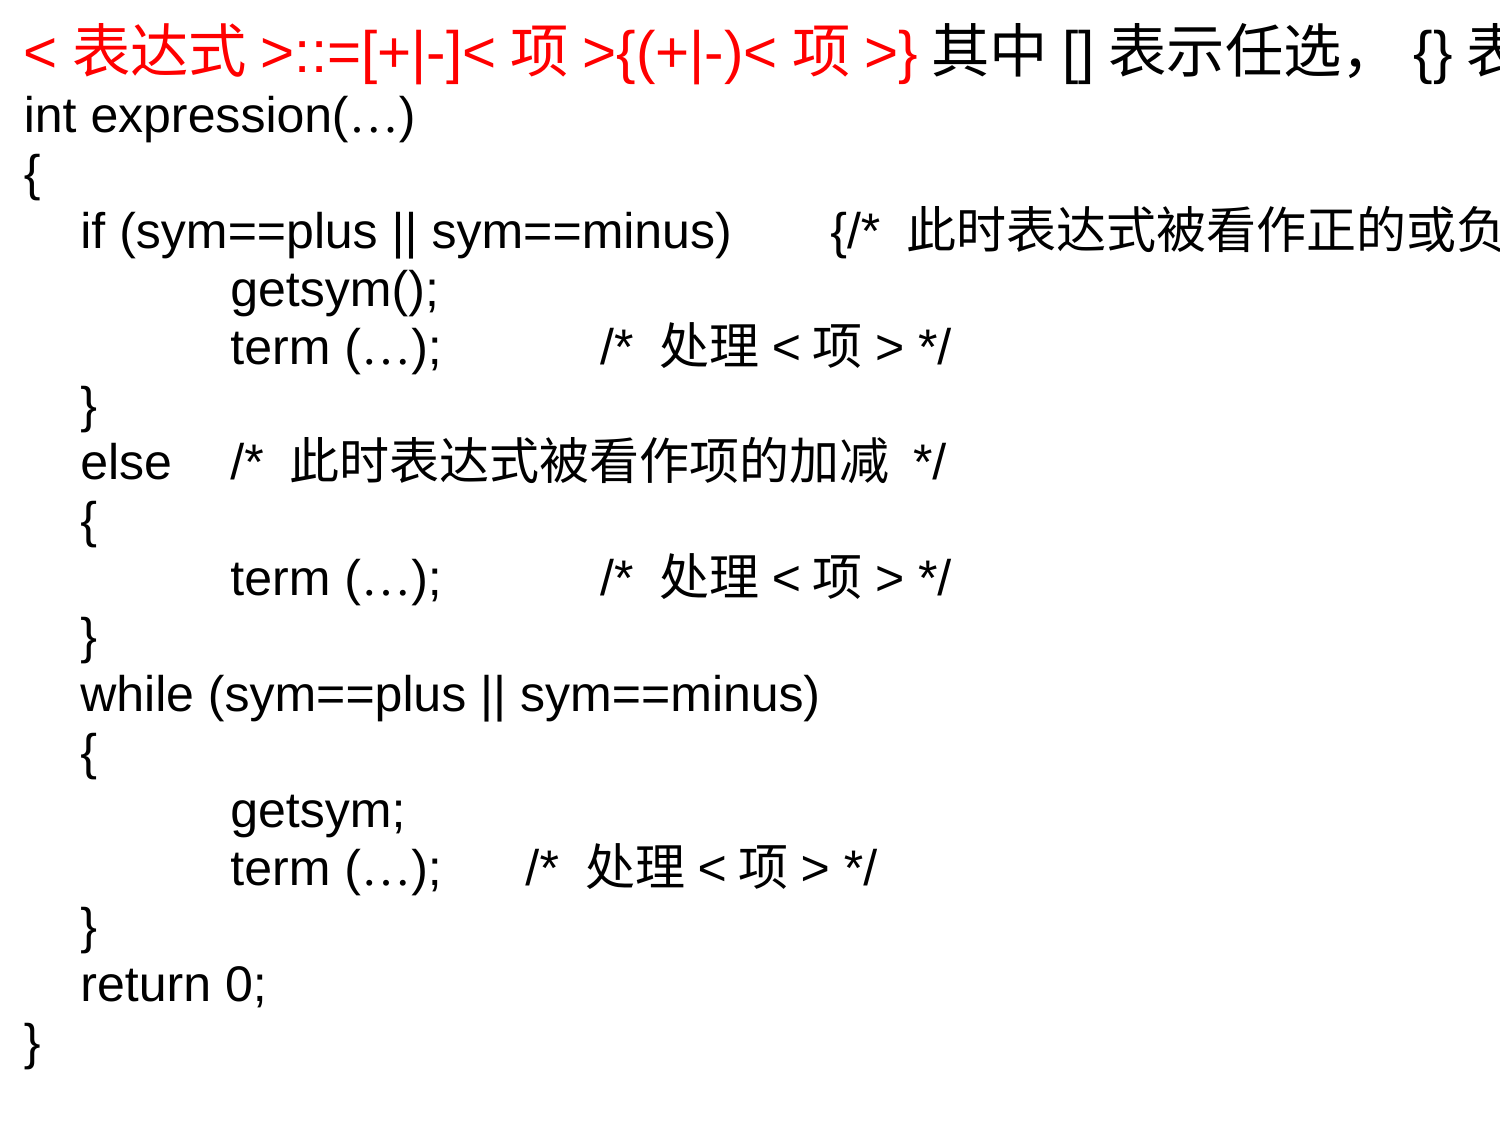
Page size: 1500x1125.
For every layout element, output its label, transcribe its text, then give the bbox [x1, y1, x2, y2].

text_box <表达式>::=[+|-]<项>{(+|-)<项>}其中[]表示任选，{}表示重复多次 int expression(…) { if (sym==plus || sym==minus) {/* 此时表达式被看作正的或负的项 */ getsym(); term (…); /* 处理<项> */ } else /* 此时表达式被看作项的加减 */ { term (…); /* 处理<项> */ } while (sym==plus || sym==minus) { getsym; term (…); /* 处理<项> */ } return 0; } [9, 6, 1500, 1077]
